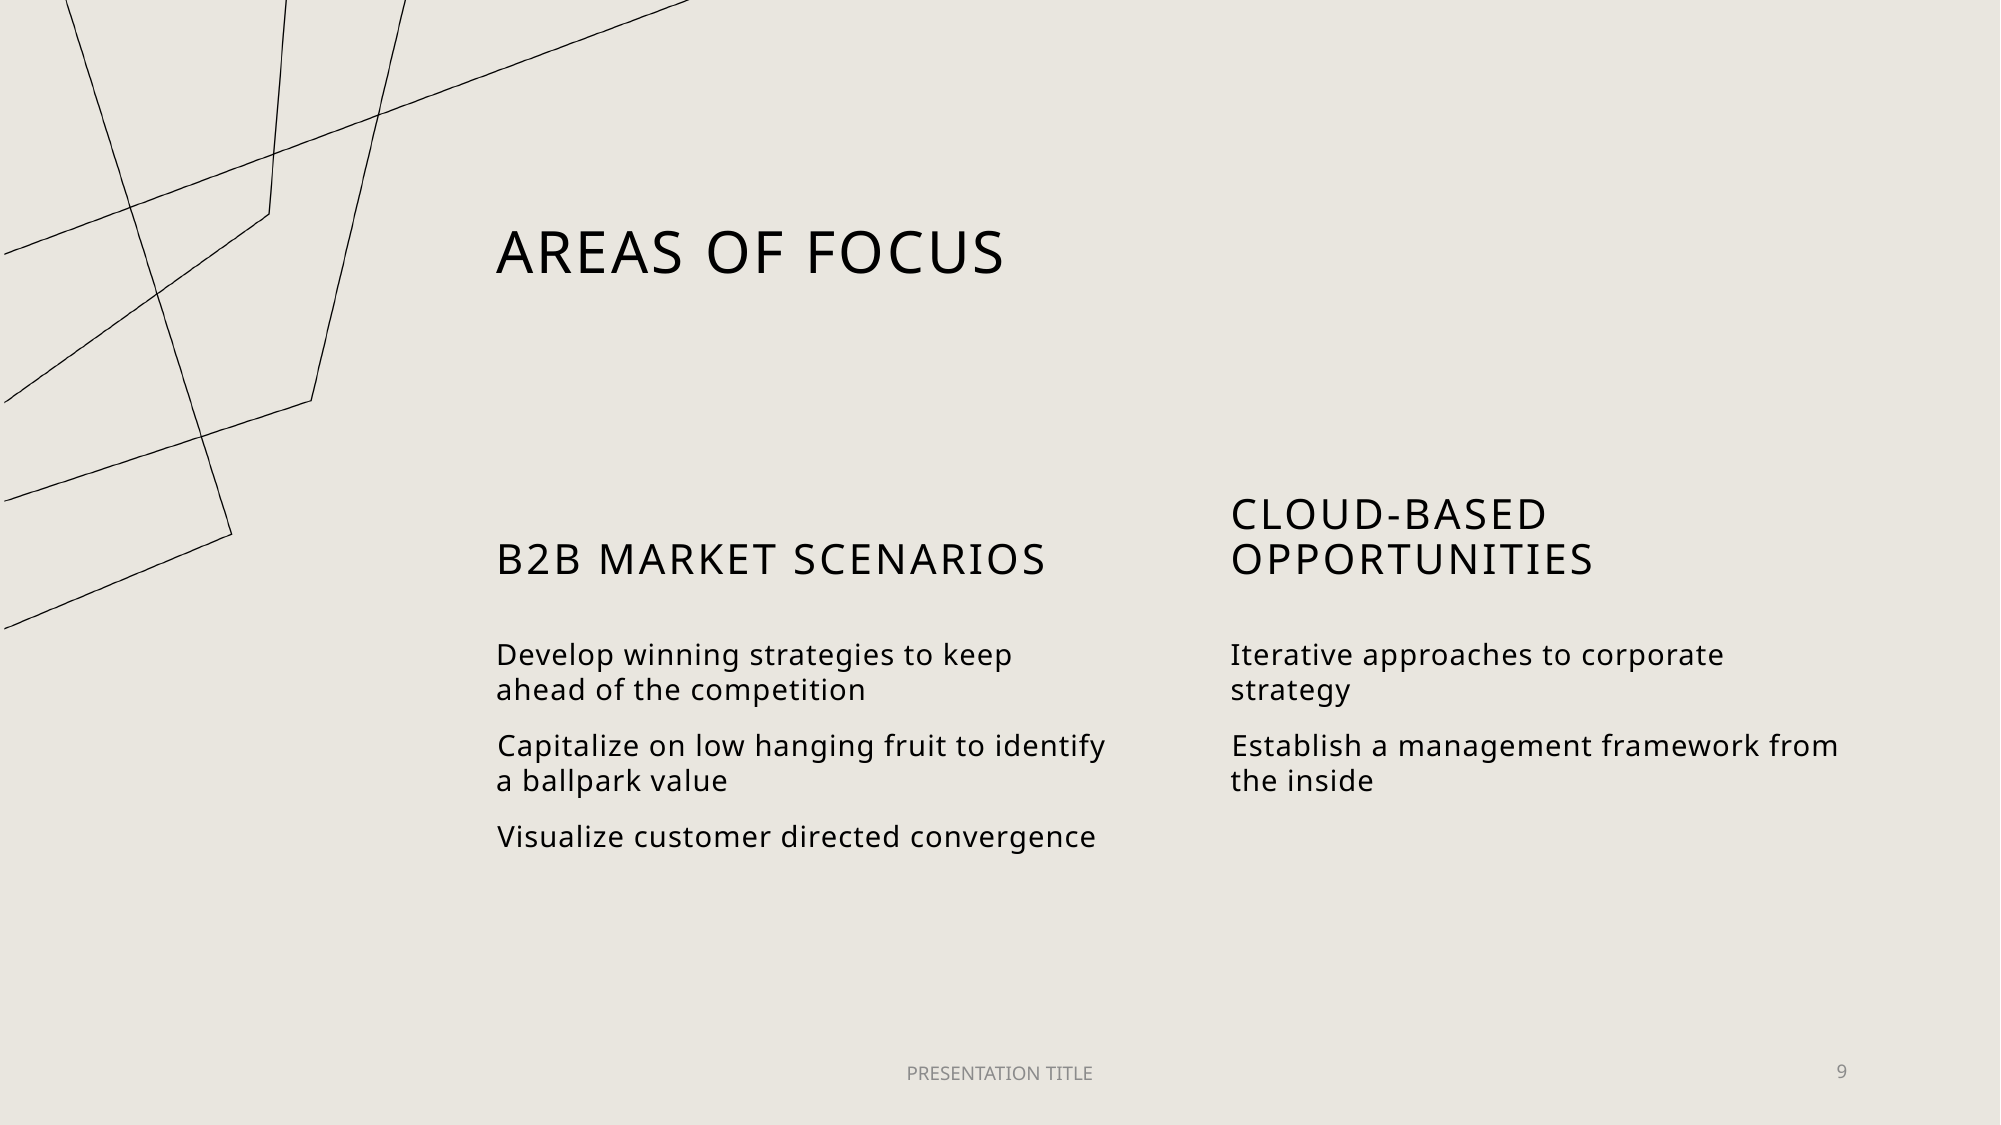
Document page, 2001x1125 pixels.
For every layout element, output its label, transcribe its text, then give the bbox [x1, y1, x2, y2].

list Iterative approaches to corporate strategy ​Establish a management framework from the inside​ [1215, 629, 1863, 957]
slide_number 9 [1412, 1042, 1863, 1103]
list Develop winning strategies to keep ahead of the competition ​Capitalize on low hanging fruit to identify a ballpark value ​Visualize customer directed convergence​ [481, 629, 1125, 957]
list CLOUD-BASED OPPORTUNITIES [1215, 455, 1863, 591]
picture [4, 0, 721, 642]
footer PRESENTATION TITLE [662, 1042, 1338, 1103]
title AREAS OF FOCUS [481, 146, 1863, 364]
list B2B MARKET SCENARIOS [481, 455, 1125, 591]
